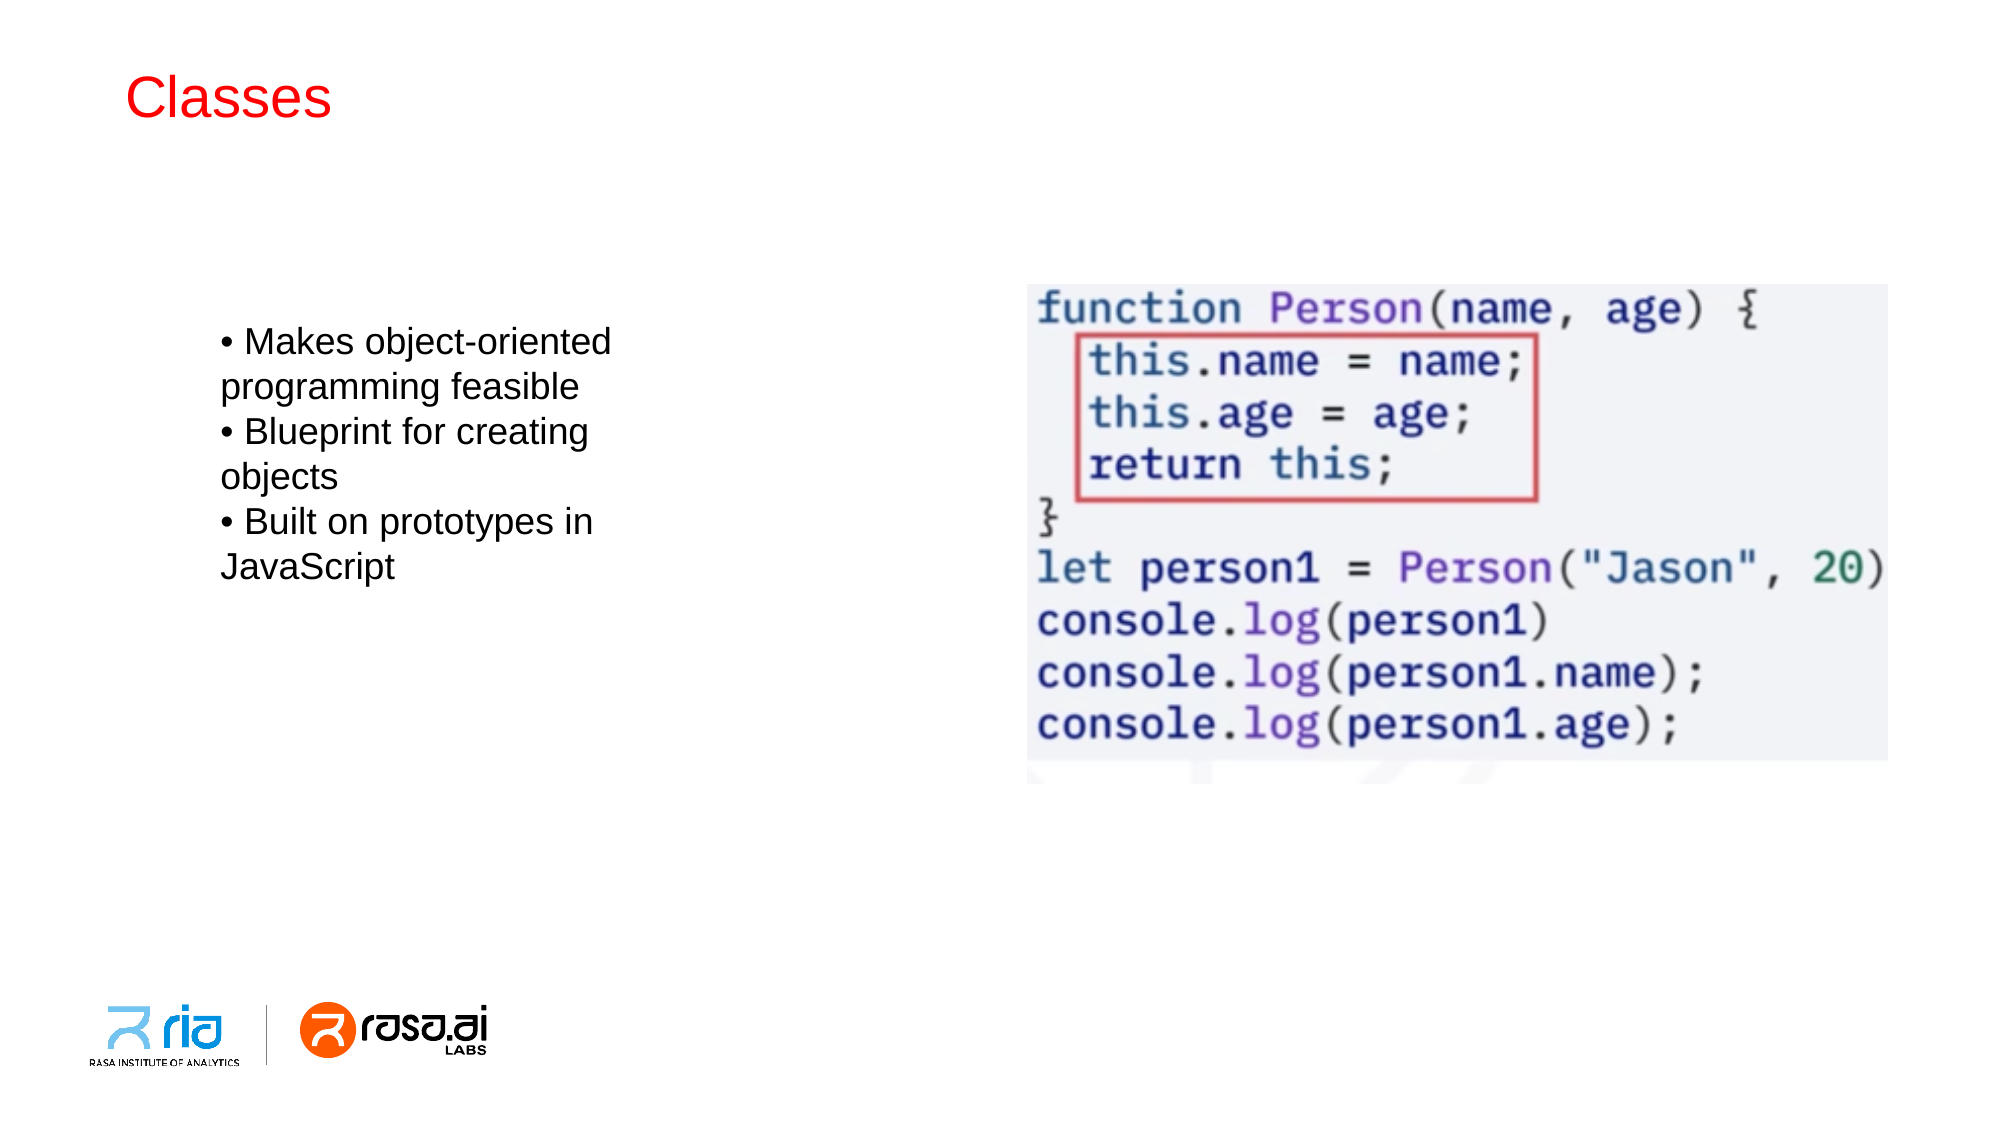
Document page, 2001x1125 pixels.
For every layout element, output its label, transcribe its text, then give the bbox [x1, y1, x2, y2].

title Classes [125, 59, 1791, 131]
picture [1027, 284, 1888, 784]
text_box • Makes object-oriented programming feasible • Blueprint for creating objects • Built on prototypes in JavaScript [205, 309, 954, 595]
picture [78, 992, 250, 1078]
